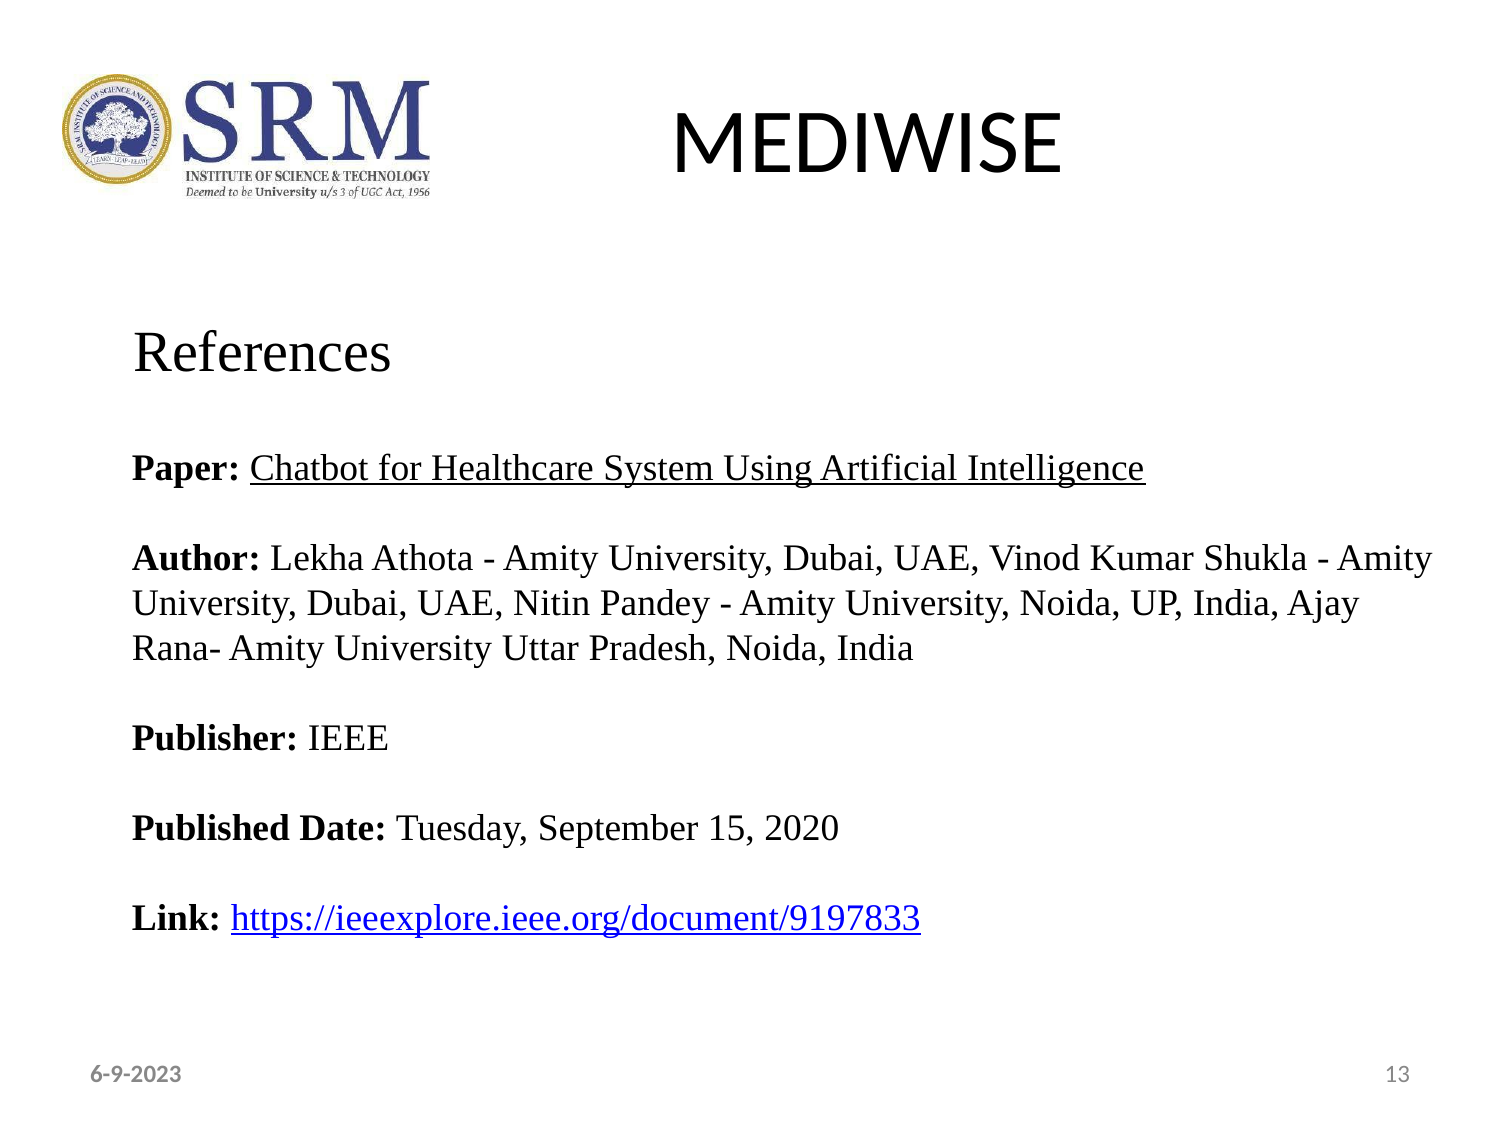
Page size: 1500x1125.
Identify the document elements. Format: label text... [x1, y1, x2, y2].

slide_number ‹#› [1074, 1042, 1425, 1103]
text_box MEDIWISE [611, 66, 1104, 207]
text_box Paper: Chatbot for Healthcare System Using Artificial Intelligence Author: Lekha Athota - Amity University, Dubai, UAE, Vinod Kumar Shukla - Amity University, Dubai, UAE, Nitin Pandey - Amity University, Noida, UP, India, Ajay Rana- Amity University Uttar Pradesh, Noida, India Publisher: IEEE Published Date: Tuesday, September 15, 2020 Link: https://ieeexplore.ieee.org/document/9197833 [116, 428, 1467, 954]
list References [75, 228, 1425, 971]
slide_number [75, 1042, 425, 1103]
picture [62, 74, 430, 200]
